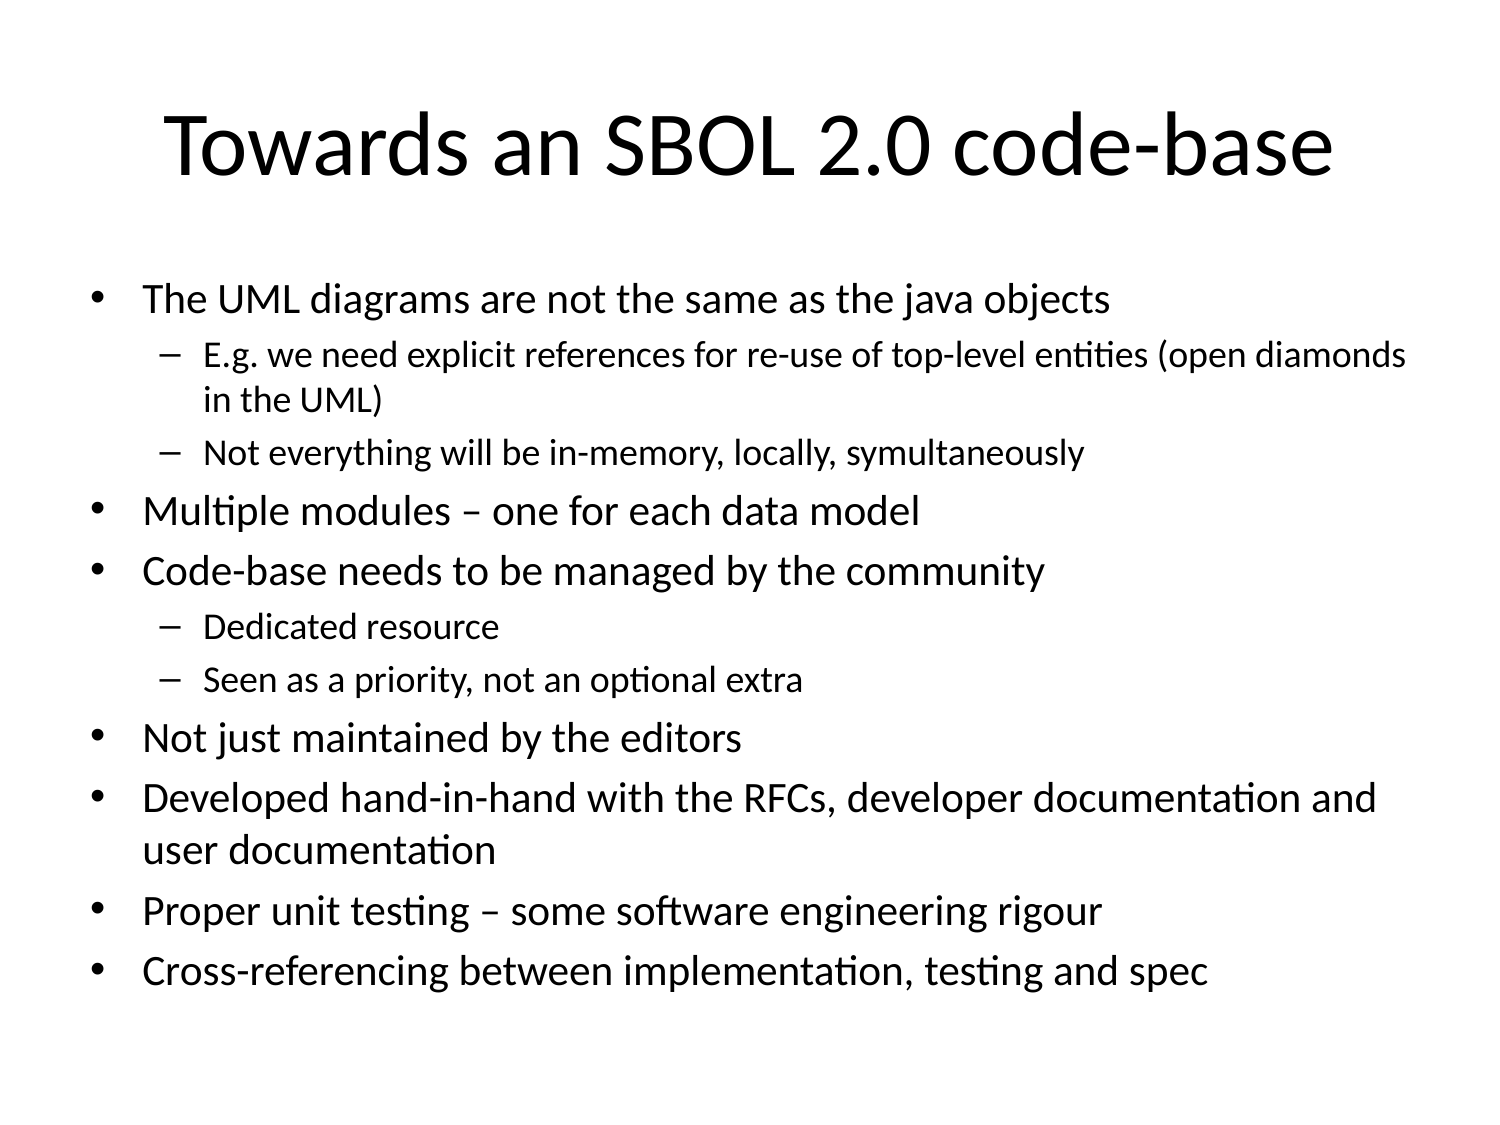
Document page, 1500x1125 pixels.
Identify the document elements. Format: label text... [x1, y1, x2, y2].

list The UML diagrams are not the same as the java objects E.g. we need explicit references for re-use of top-level entities (open diamonds in the UML) Not everything will be in-memory, locally, symultaneously Multiple modules – one for each data model Code-base needs to be managed by the community Dedicated resource Seen as a priority, not an optional extra Not just maintained by the editors Developed hand-in-hand with the RFCs, developer documentation and user documentation Proper unit testing – some software engineering rigour Cross-referencing between implementation, testing and spec [75, 262, 1425, 1005]
title Towards an SBOL 2.0 code-base [75, 45, 1425, 233]
